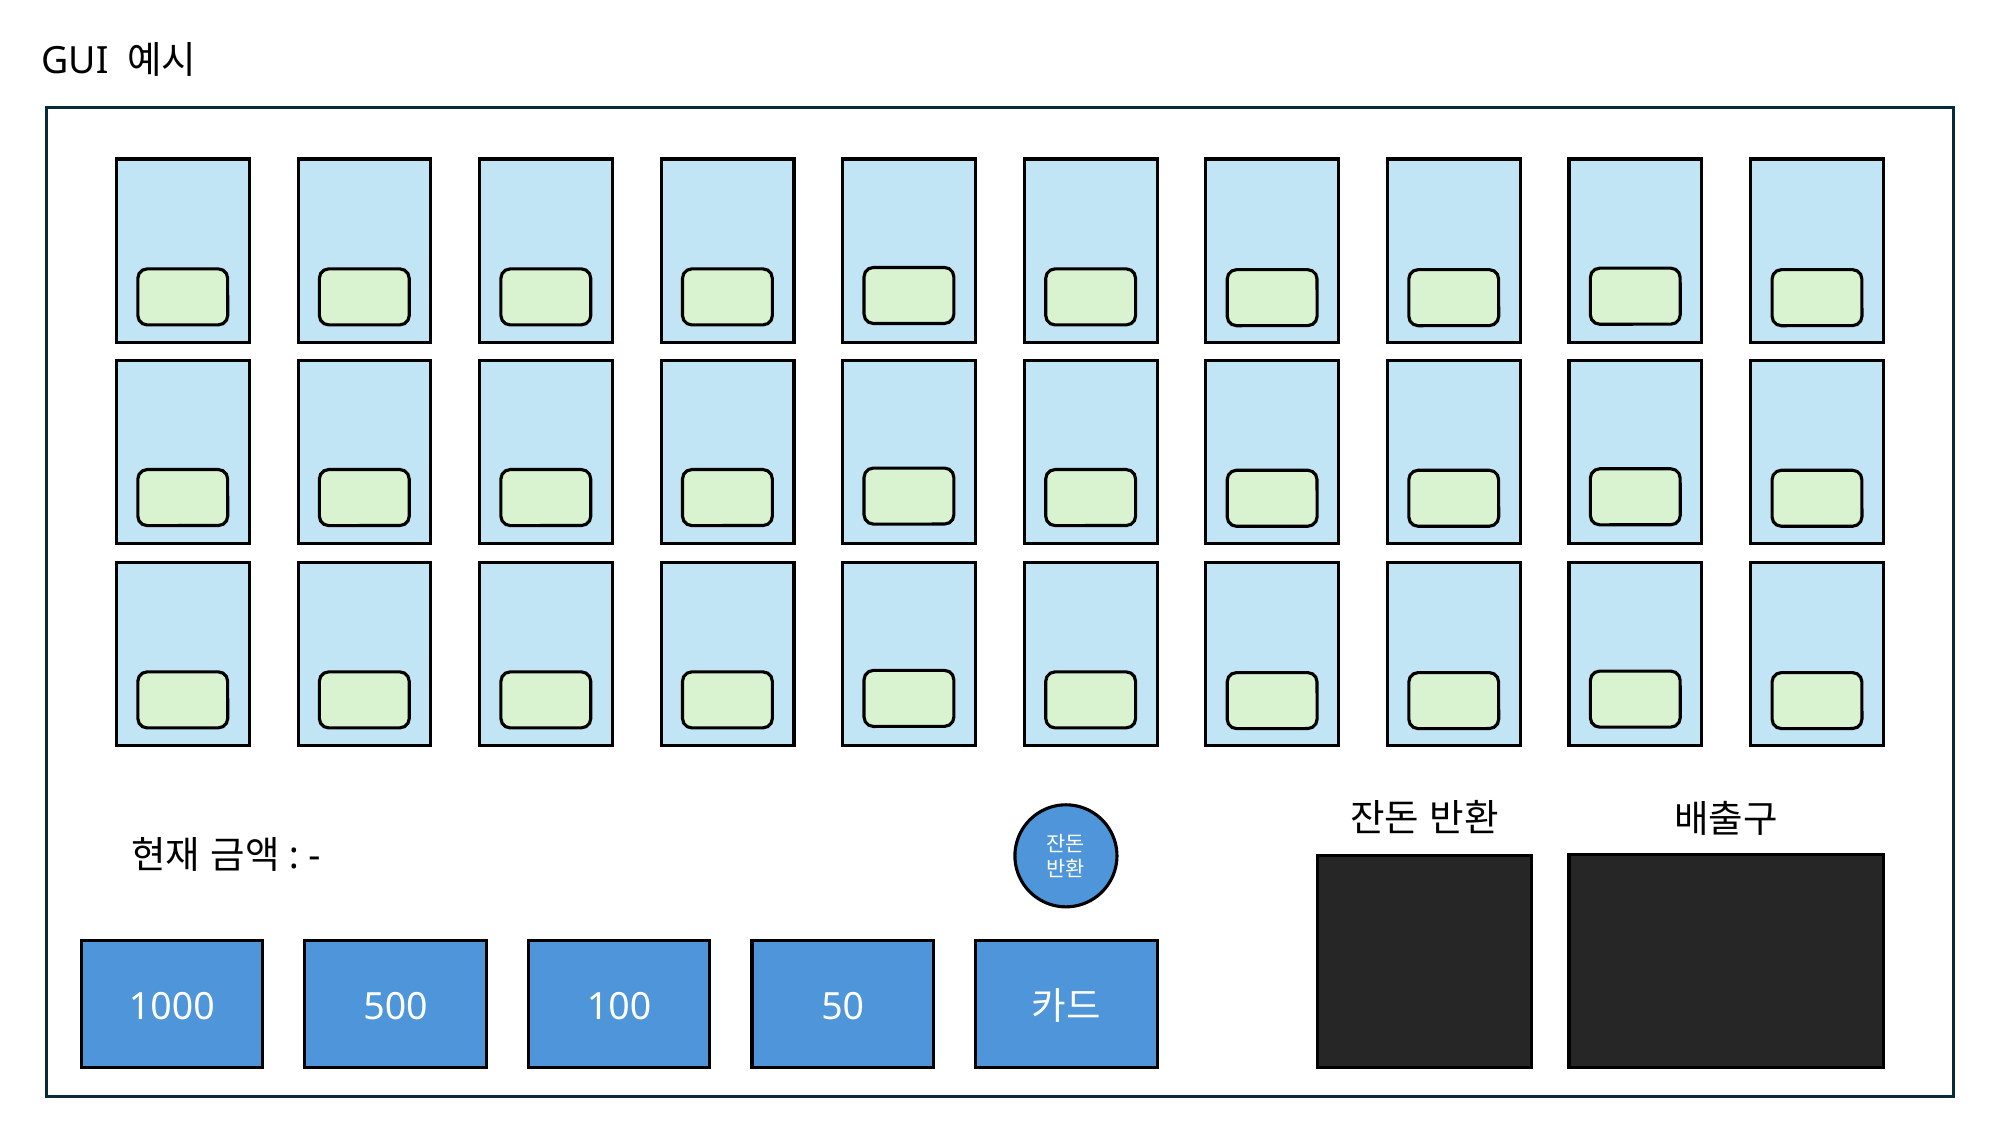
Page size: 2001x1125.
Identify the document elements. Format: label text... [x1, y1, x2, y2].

text_box 1000 [80, 939, 264, 1069]
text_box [116, 360, 1884, 545]
text_box 100 [527, 939, 711, 1069]
text_box GUI 예시 [26, 28, 211, 89]
text_box 배출구 [1624, 787, 1828, 848]
text_box 현재 금액: - [116, 824, 447, 884]
text_box 현 [45, 106, 1955, 1098]
text_box 잔돈 반환 [1322, 786, 1526, 846]
text_box [1567, 853, 1885, 1069]
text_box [116, 158, 1884, 343]
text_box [137, 467, 1863, 527]
text_box 500 [303, 939, 488, 1069]
text_box [1316, 854, 1533, 1069]
text_box 50 [750, 939, 935, 1069]
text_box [137, 669, 1863, 730]
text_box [137, 266, 1863, 327]
text_box 카드 [974, 939, 1159, 1069]
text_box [116, 561, 1884, 746]
text_box 잔돈반환 [1013, 803, 1119, 909]
